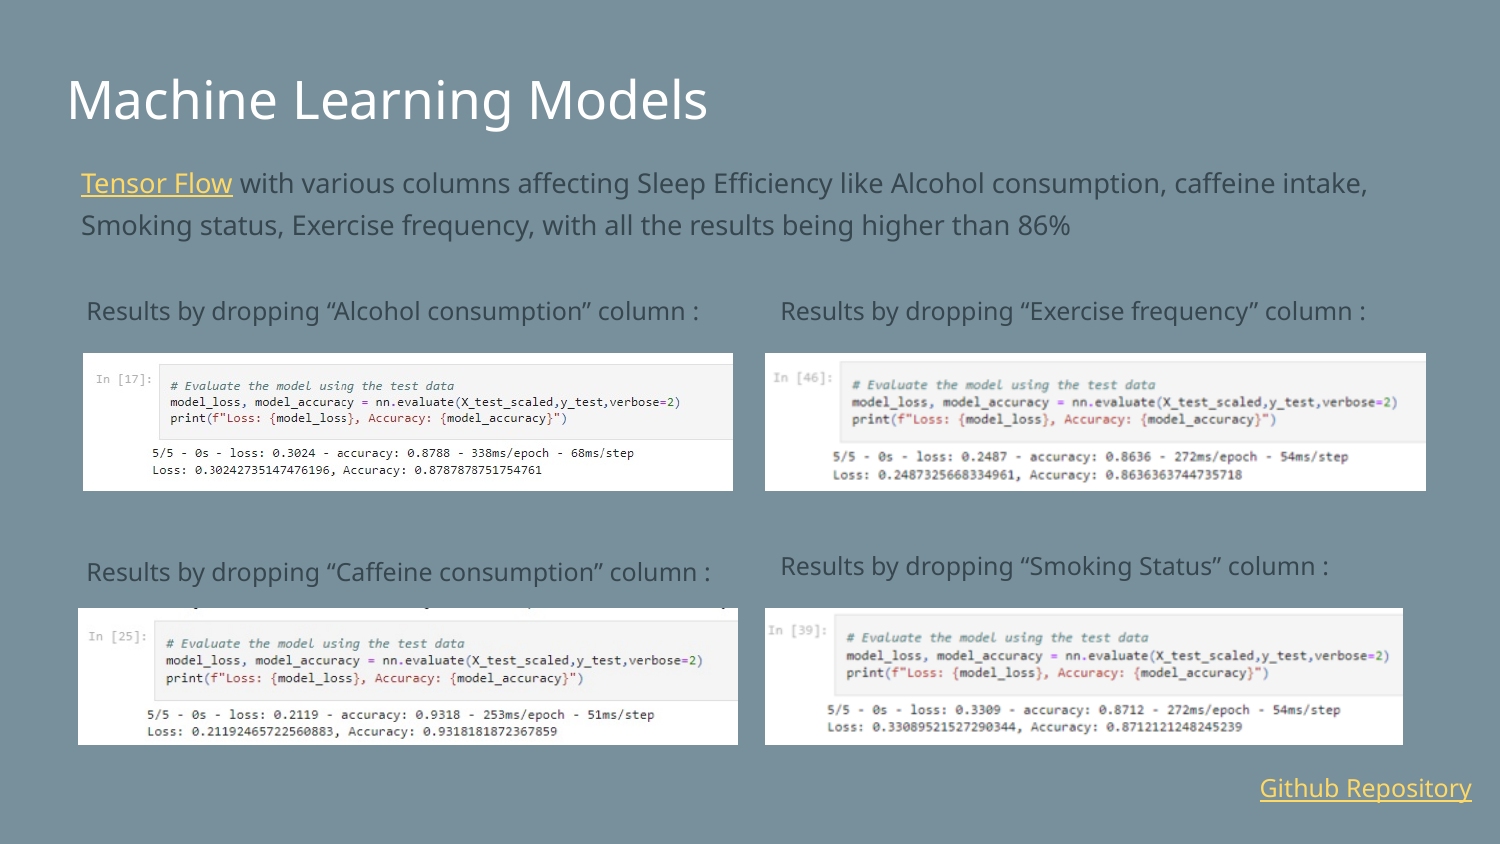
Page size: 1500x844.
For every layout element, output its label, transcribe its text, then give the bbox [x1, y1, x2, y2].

list Tensor Flow with various columns affecting Sleep Efficiency like Alcohol consumption, caffeine intake, Smoking status, Exercise frequency, with all the results being higher than 86% [65, 145, 1417, 313]
text_box Results by dropping “Alcohol consumption” column : [71, 280, 765, 354]
text_box Results by dropping “Smoking Status” column : [765, 535, 1403, 607]
title Machine Learning Models [51, 51, 1449, 146]
picture [83, 353, 733, 491]
picture [765, 608, 1403, 746]
text_box Results by dropping “Exercise frequency” column : [765, 280, 1403, 352]
text_box Github Repository [1150, 757, 1488, 816]
text_box Results by dropping “Caffeine consumption” column : [71, 541, 765, 615]
picture [765, 353, 1426, 491]
picture [78, 608, 738, 746]
